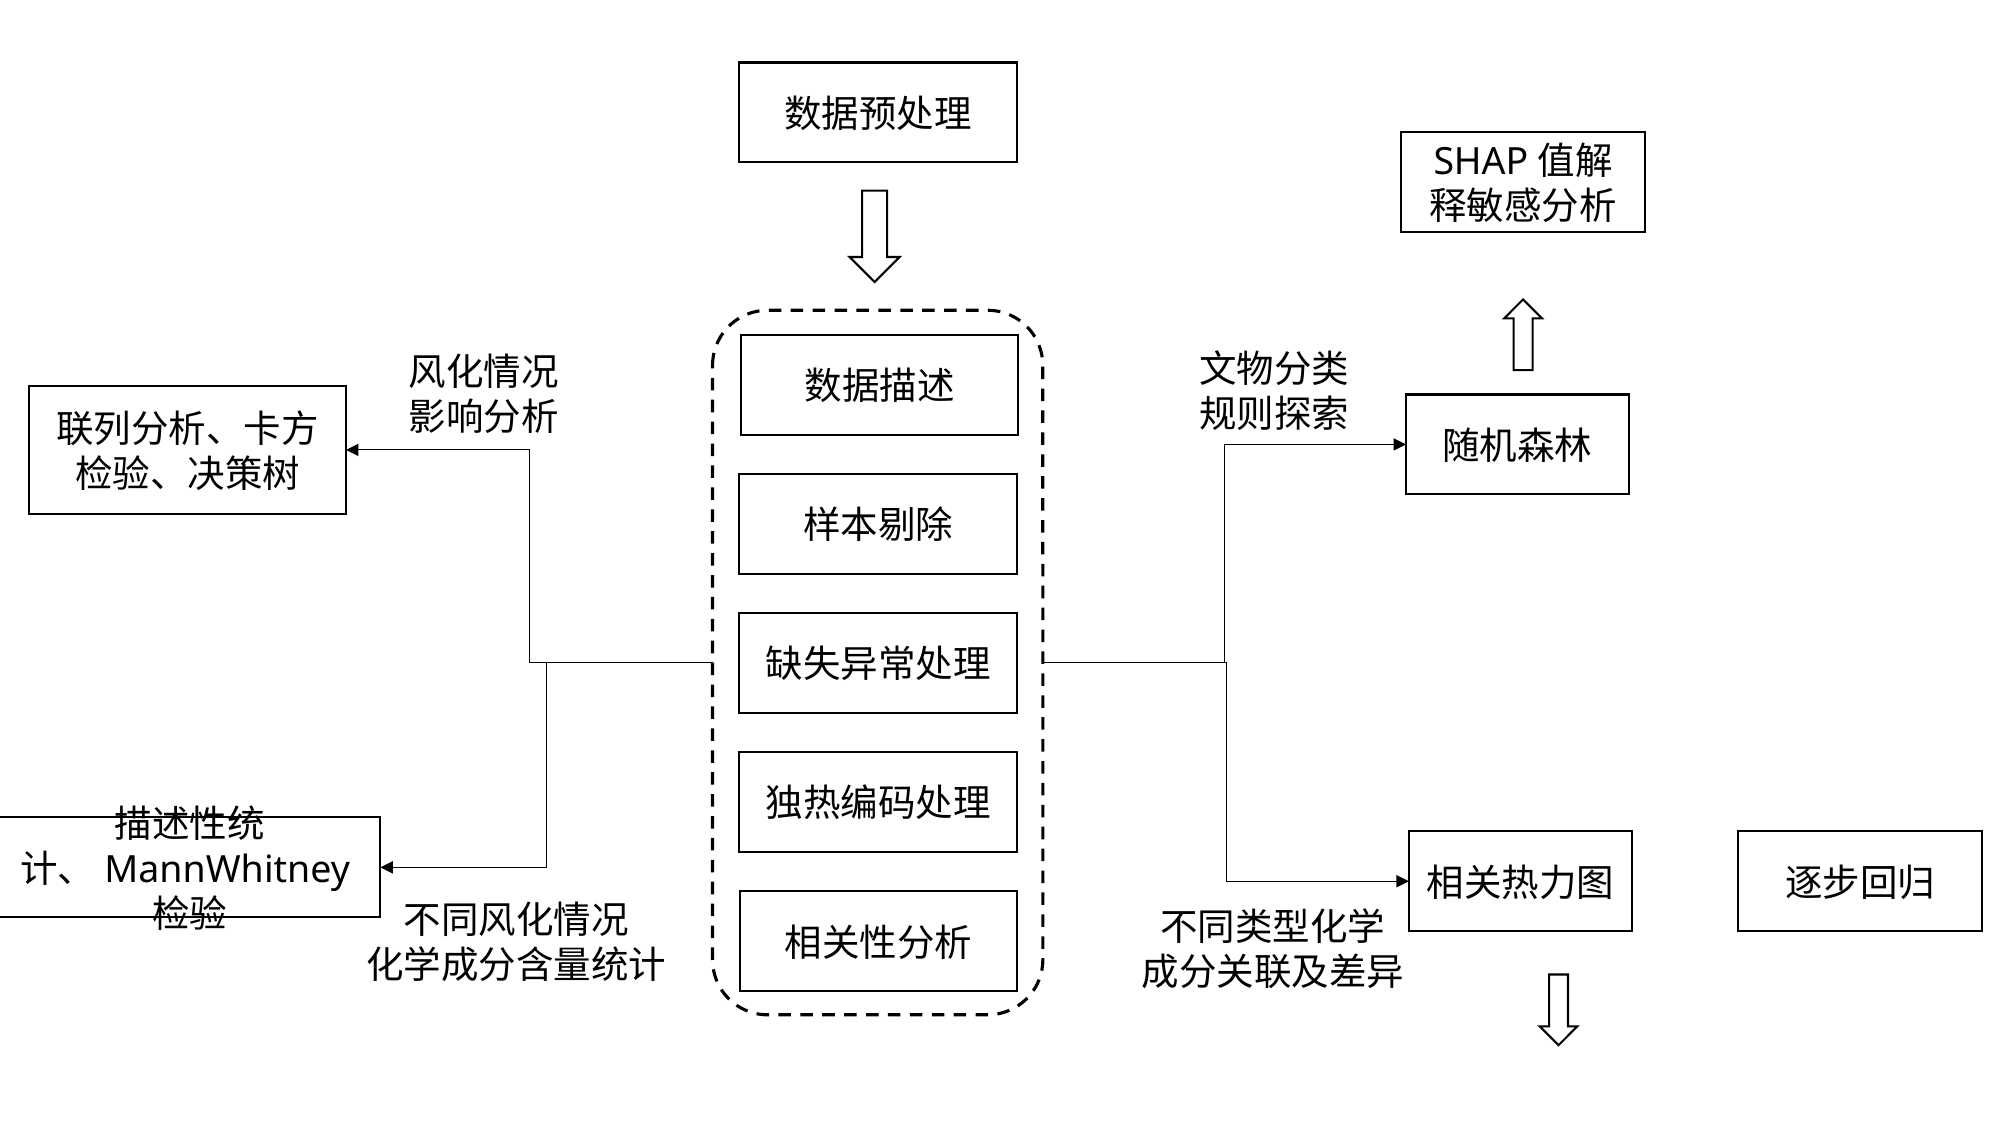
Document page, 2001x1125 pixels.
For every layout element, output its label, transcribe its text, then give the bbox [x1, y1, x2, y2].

text_box 描述性统计、MannWhitney检验 [0, 816, 381, 918]
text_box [1042, 662, 1409, 882]
text_box 相关热力图 [1408, 830, 1633, 932]
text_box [1042, 444, 1406, 662]
text_box 数据预处理 [738, 61, 1018, 163]
text_box SHAP值解释敏感分析 [1400, 131, 1646, 233]
text_box 文物分类规则探索 [1166, 338, 1383, 440]
text_box 联列分析、卡方检验、决策树 [28, 385, 347, 515]
text_box 随机森林 [1405, 393, 1630, 495]
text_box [346, 449, 713, 663]
text_box [711, 309, 1044, 1016]
text_box 逐步回归 [1737, 830, 1983, 932]
text_box 不同风化情况 化学成分含量统计 [346, 890, 687, 992]
text_box 不同类型化学 成分关联及差异 [1125, 897, 1421, 999]
text_box 风化情况影响分析 [377, 342, 590, 444]
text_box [380, 662, 713, 868]
text_box [847, 189, 903, 284]
text_box [1501, 297, 1545, 372]
text_box [1537, 973, 1580, 1047]
